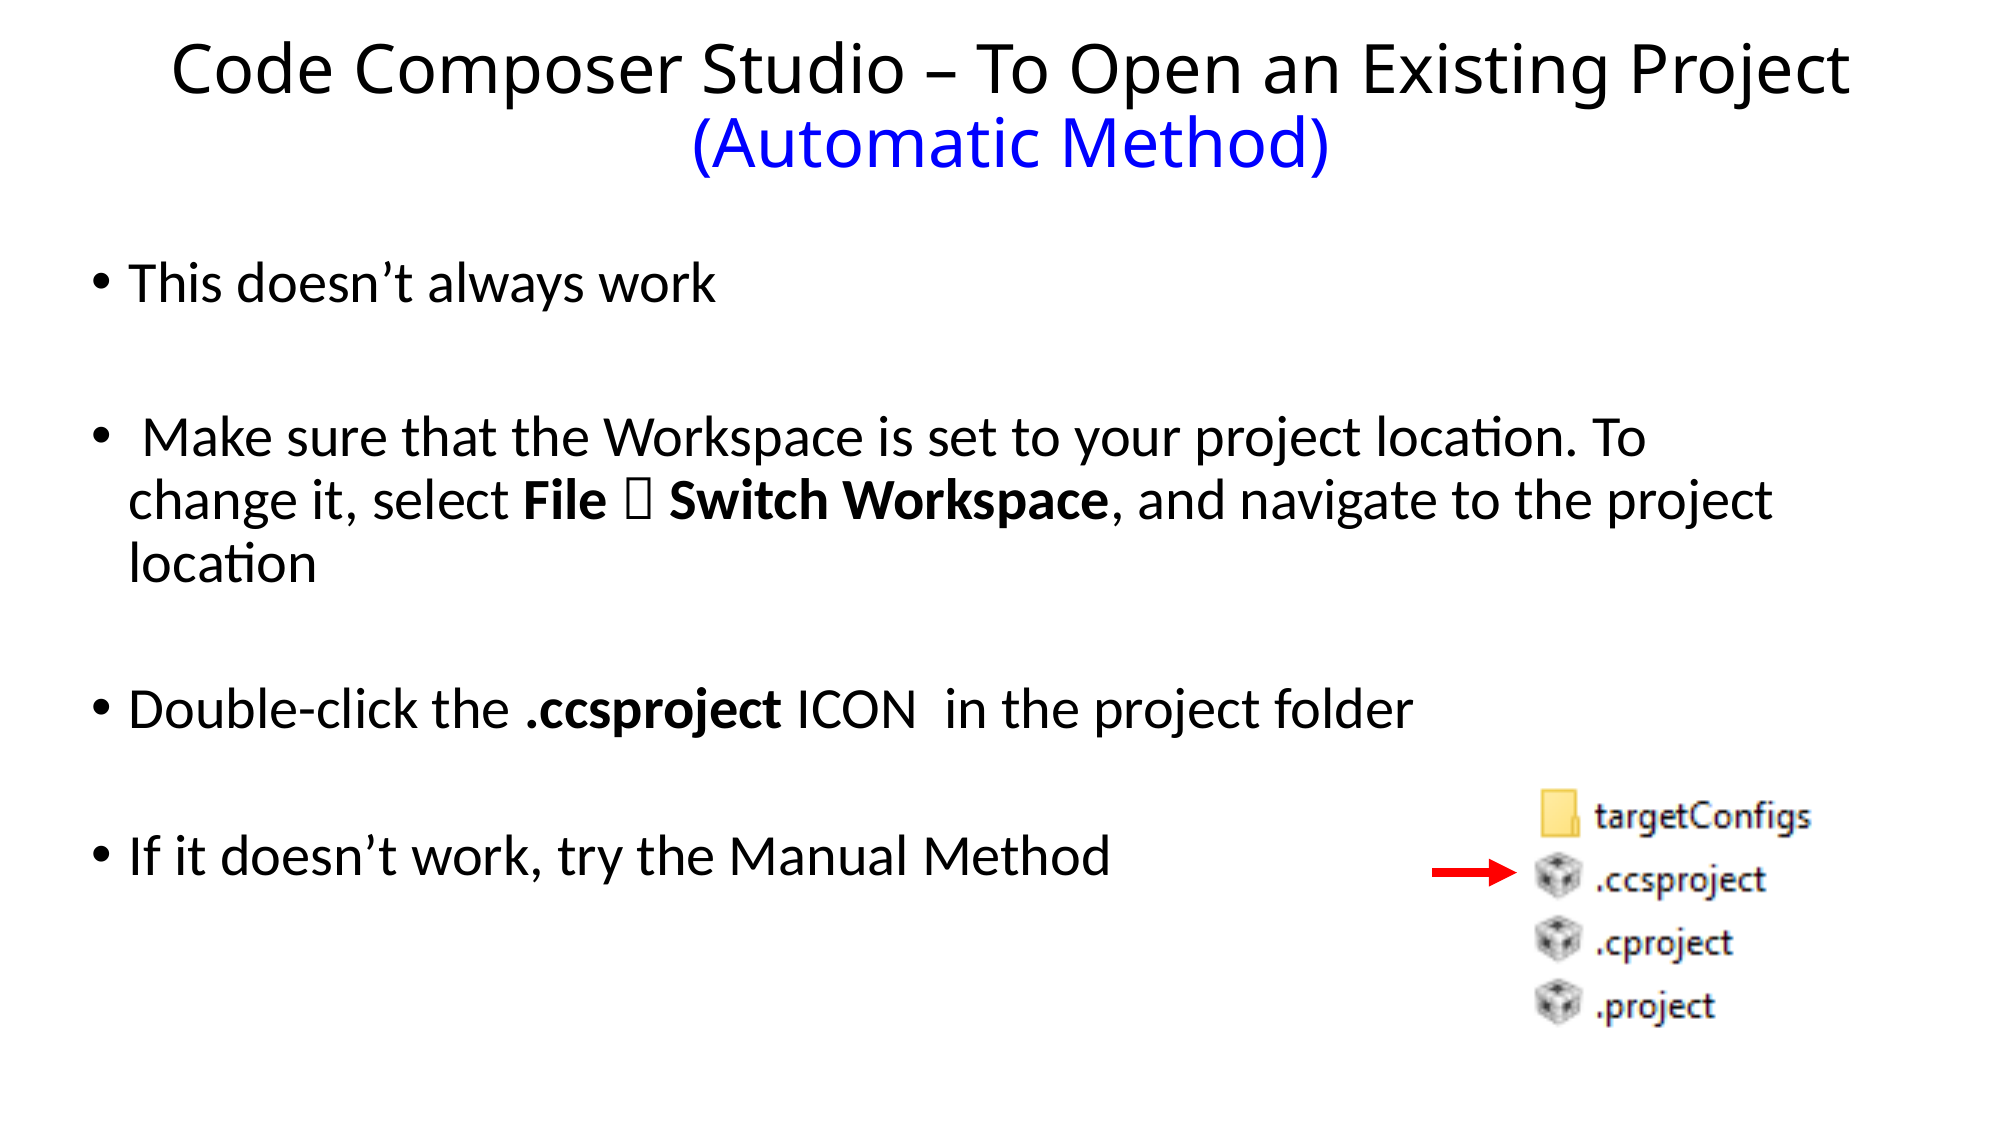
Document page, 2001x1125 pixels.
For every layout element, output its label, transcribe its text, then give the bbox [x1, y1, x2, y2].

list This doesn’t always work Make sure that the Workspace is set to your project location. To change it, select File  Switch Workspace, and navigate to the project location Double-click the .ccsproject ICON in the project folder If it doesn’t work, try the Manual Method [76, 244, 1802, 959]
title Code Composer Studio – To Open an Existing Project (Automatic Method) [149, 0, 1875, 218]
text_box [1432, 778, 1866, 1040]
